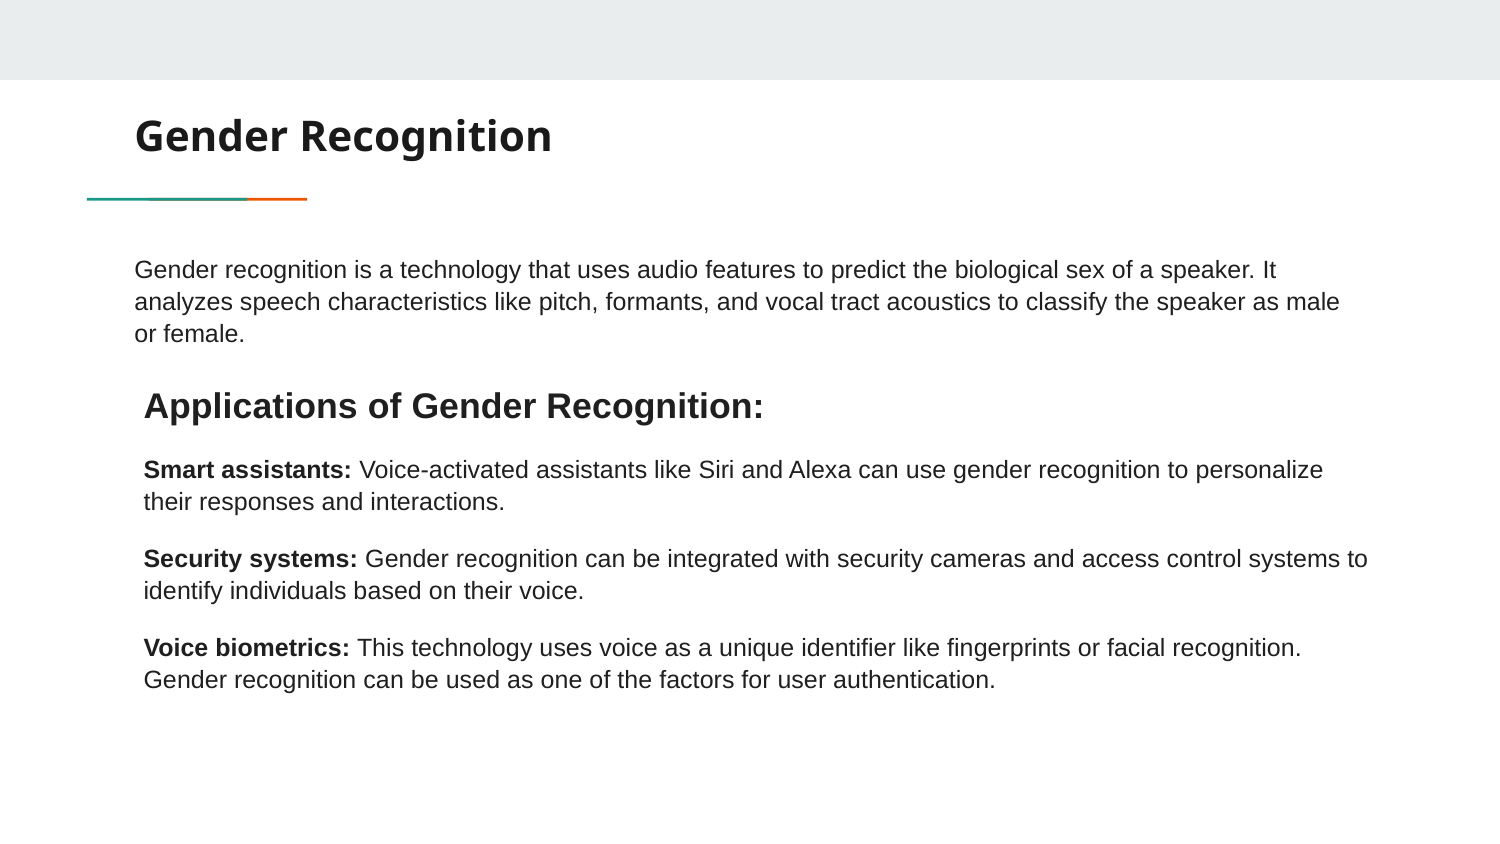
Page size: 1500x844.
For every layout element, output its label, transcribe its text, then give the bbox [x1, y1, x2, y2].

title Gender Recognition [119, 91, 1381, 179]
list Gender recognition is a technology that uses audio features to predict the biological sex of a speaker. It analyzes speech characteristics like pitch, formants, and vocal tract acoustics to classify the speaker as male or female. [119, 236, 1381, 366]
list Applications of Gender Recognition: Smart assistants: Voice-activated assistants like Siri and Alexa can use gender recognition to personalize their responses and interactions. Security systems: Gender recognition can be integrated with security cameras and access control systems to identify individuals based on their voice. Voice biometrics: This technology uses voice as a unique identifier like fingerprints or facial recognition. Gender recognition can be used as one of the factors for user authentication. [128, 365, 1390, 789]
